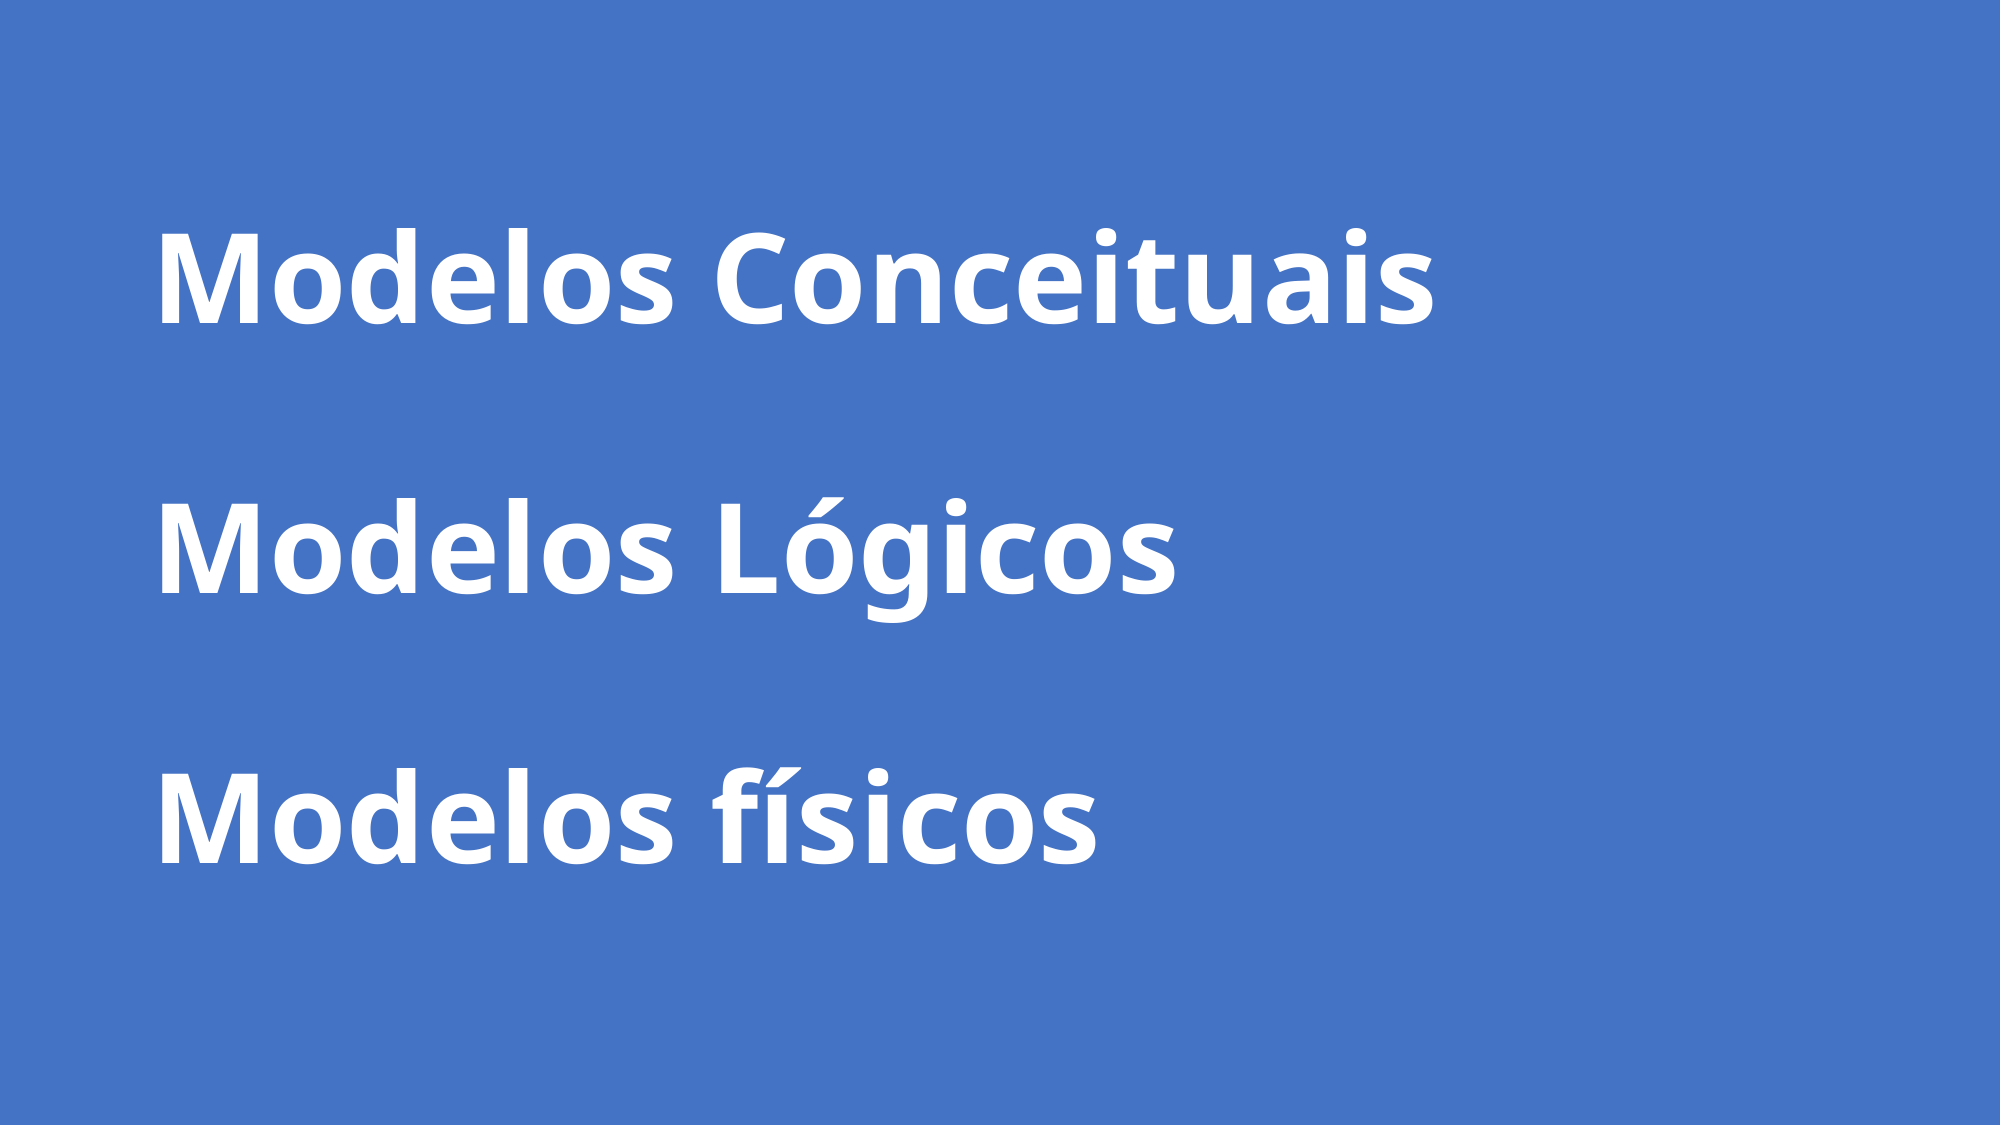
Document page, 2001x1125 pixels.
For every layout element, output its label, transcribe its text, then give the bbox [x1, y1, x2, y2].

title Modelos Conceituais Modelos Lógicos Modelos físicos [136, 181, 1862, 899]
